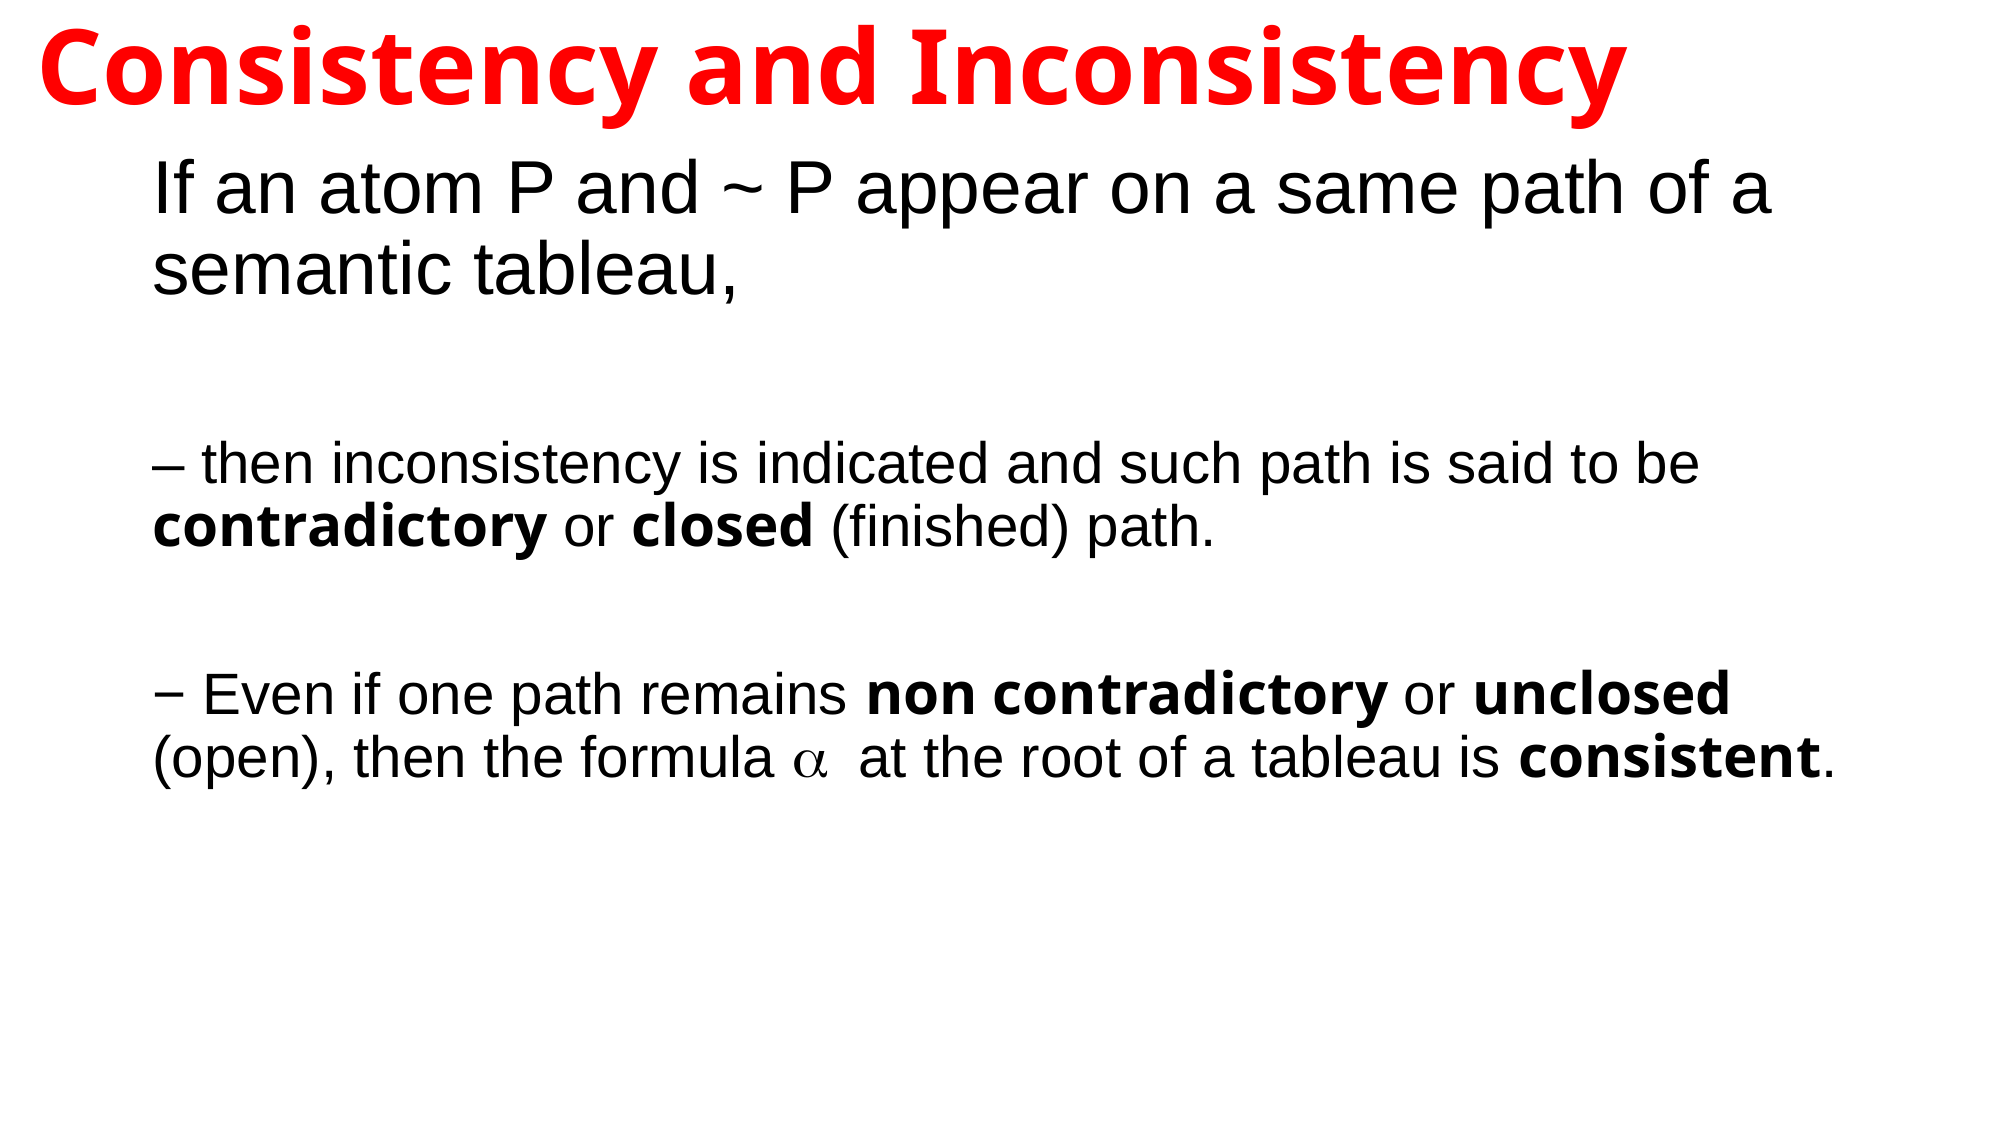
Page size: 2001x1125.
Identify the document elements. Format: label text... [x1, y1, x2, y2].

title Consistency and Inconsistency [21, 0, 1747, 142]
list If an atom P and ~ P appear on a same path of a semantic tableau, – then inconsistency is indicated and such path is said to be contradictory or closed (finished) path. − Even if one path remains non contradictory or unclosed (open), then the formula a at the root of a tableau is consistent. [137, 141, 1863, 1093]
